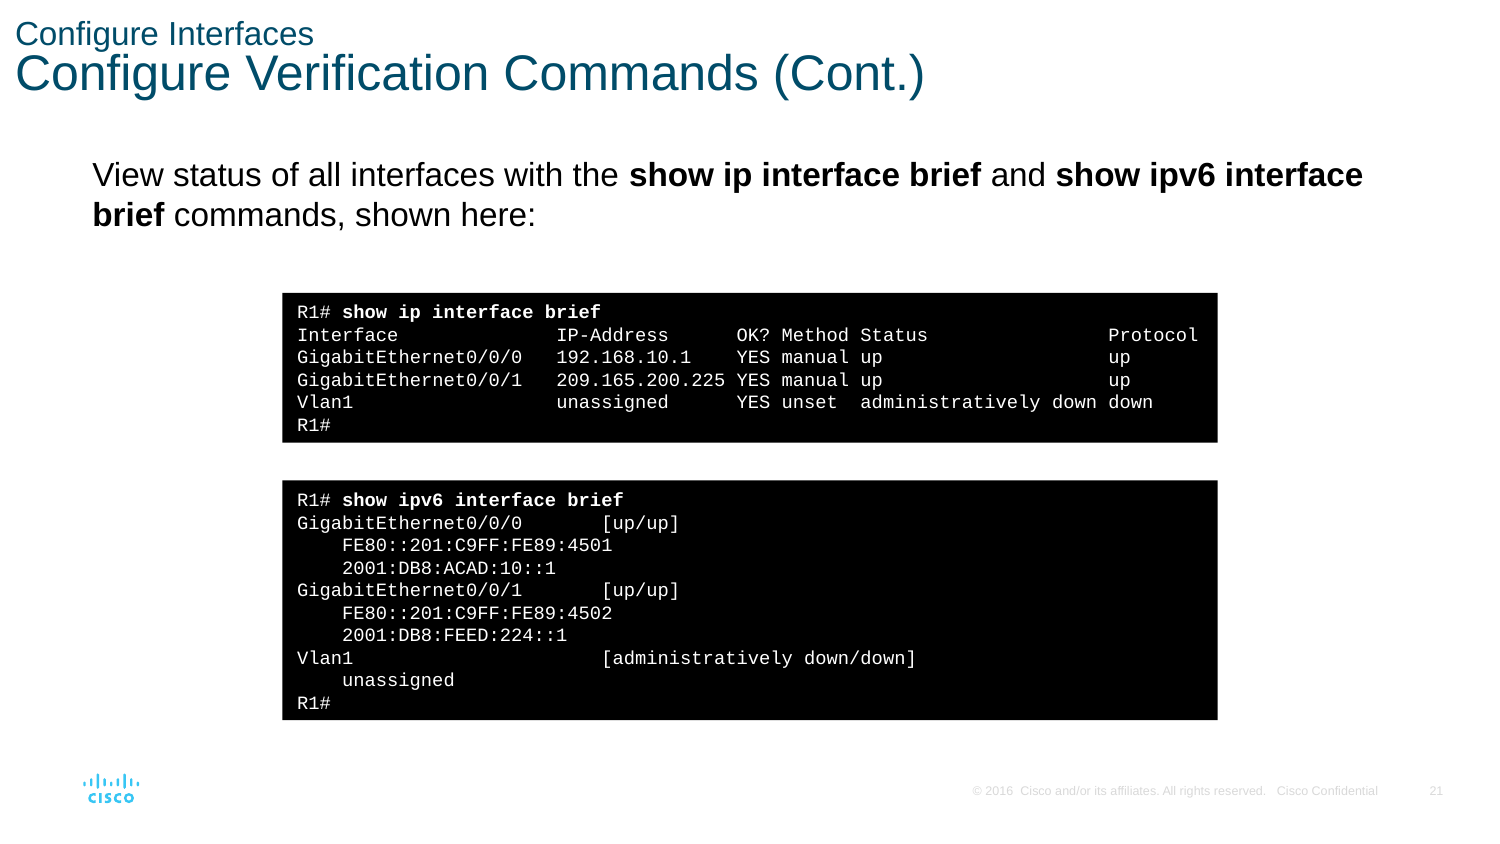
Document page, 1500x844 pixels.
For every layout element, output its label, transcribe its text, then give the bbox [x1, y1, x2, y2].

text_box View status of all interfaces with the show ip interface brief and show ipv6 interface brief commands, shown here: [77, 146, 1406, 241]
text_box R1# show ip interface brief Interface IP-Address OK? Method Status Protocol GigabitEthernet0/0/0 192.168.10.1 YES manual up up GigabitEthernet0/0/1 209.165.200.225 YES manual up up Vlan1 unassigned YES unset administratively down down R1# [282, 292, 1218, 443]
text_box R1# show ipv6 interface brief GigabitEthernet0/0/0 [up/up] FE80::201:C9FF:FE89:4501 2001:DB8:ACAD:10::1 GigabitEthernet0/0/1 [up/up] FE80::201:C9FF:FE89:4502 2001:DB8:FEED:224::1 Vlan1 [administratively down/down] unassigned R1# [282, 480, 1218, 721]
title Configure Interfaces Configure Verification Commands (Cont.) [0, 0, 1369, 121]
